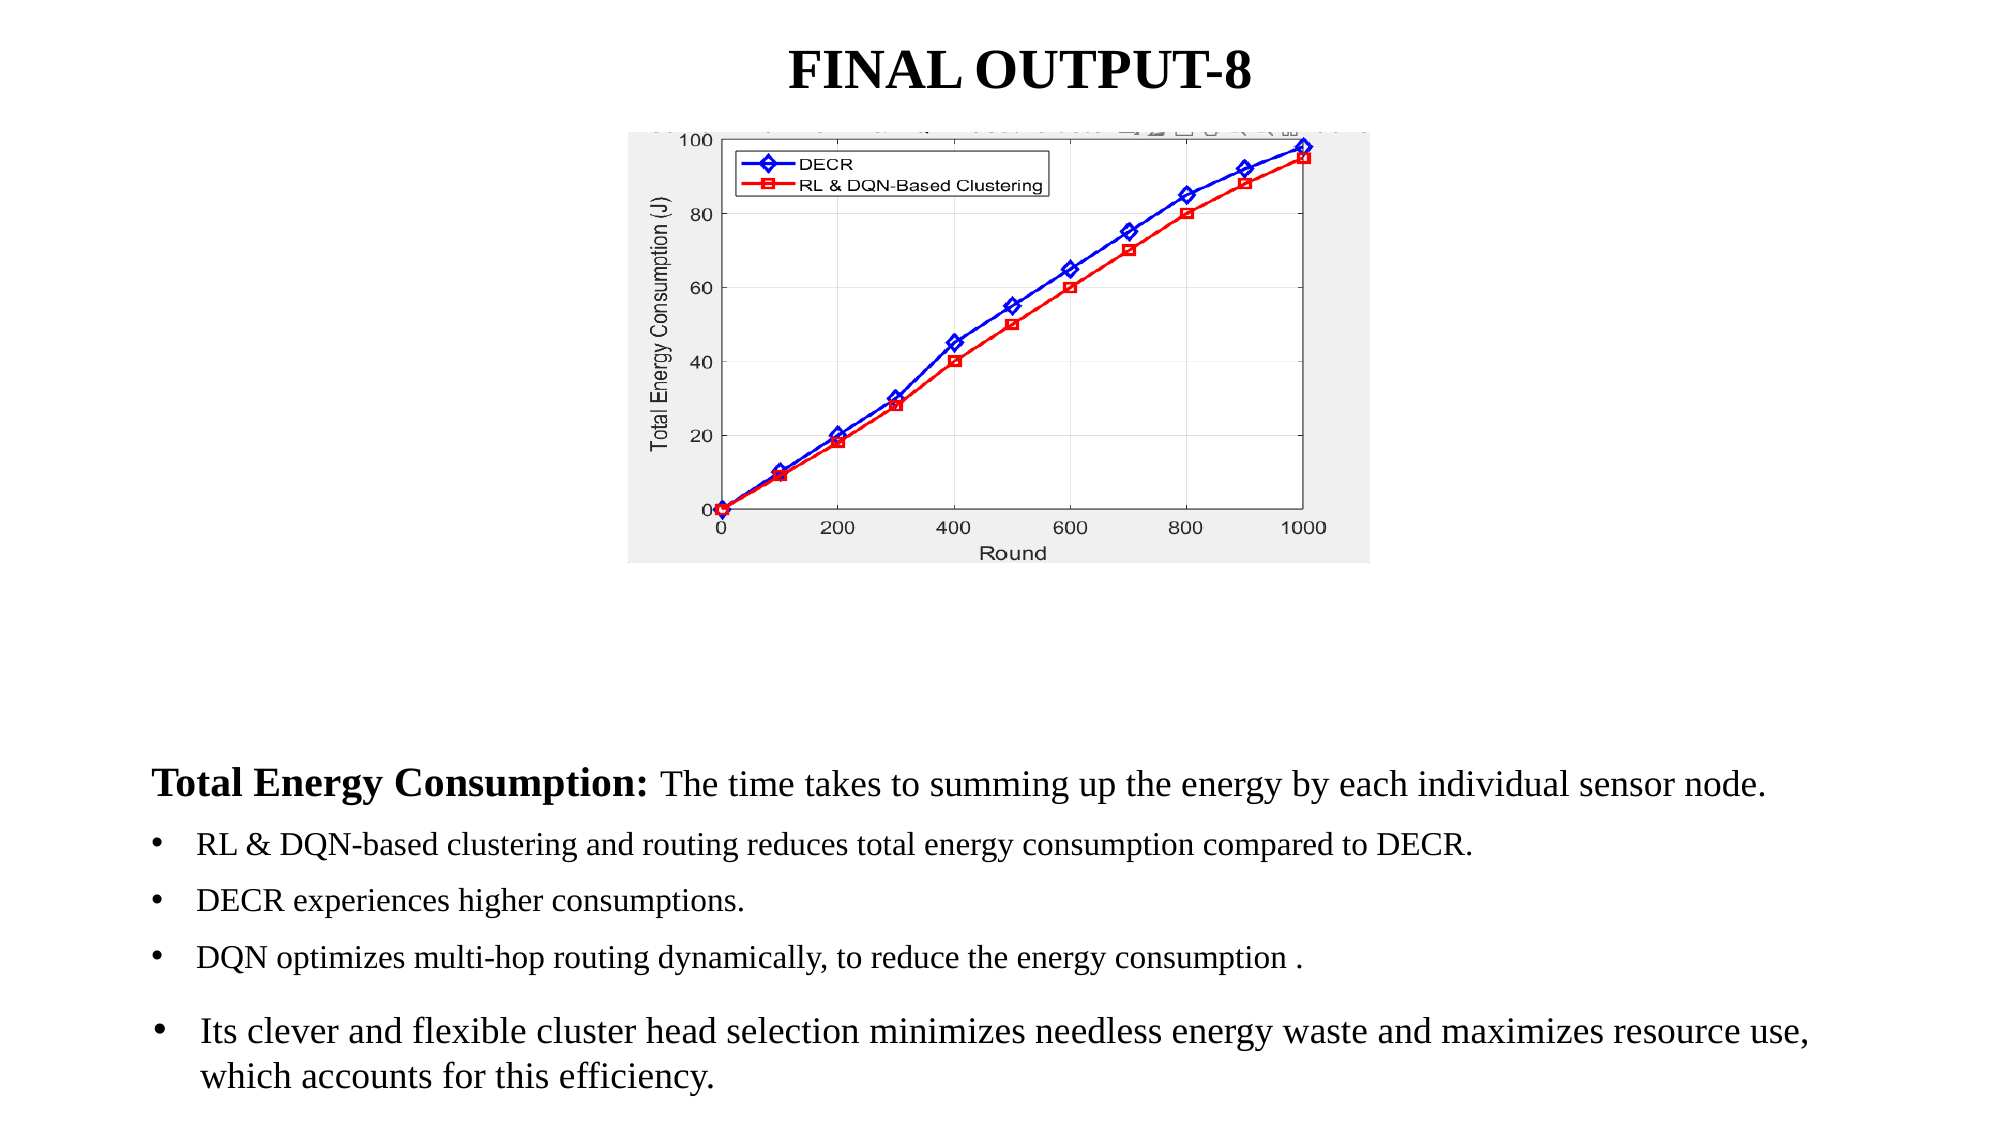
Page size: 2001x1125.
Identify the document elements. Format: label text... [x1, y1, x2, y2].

title FINAL OUTPUT-8 [773, 25, 1275, 109]
picture [628, 132, 1370, 563]
list Total Energy Consumption: The time takes to summing up the energy by each individual sensor node. RL & DQN-based clustering and routing reduces total energy consumption compared to DECR. DECR experiences higher consumptions. DQN optimizes multi-hop routing dynamically, to reduce the energy consumption . [136, 752, 1862, 999]
text_box Its clever and flexible cluster head selection minimizes needless energy waste and maximizes resource use, which accounts for this efficiency. [138, 998, 1864, 1104]
